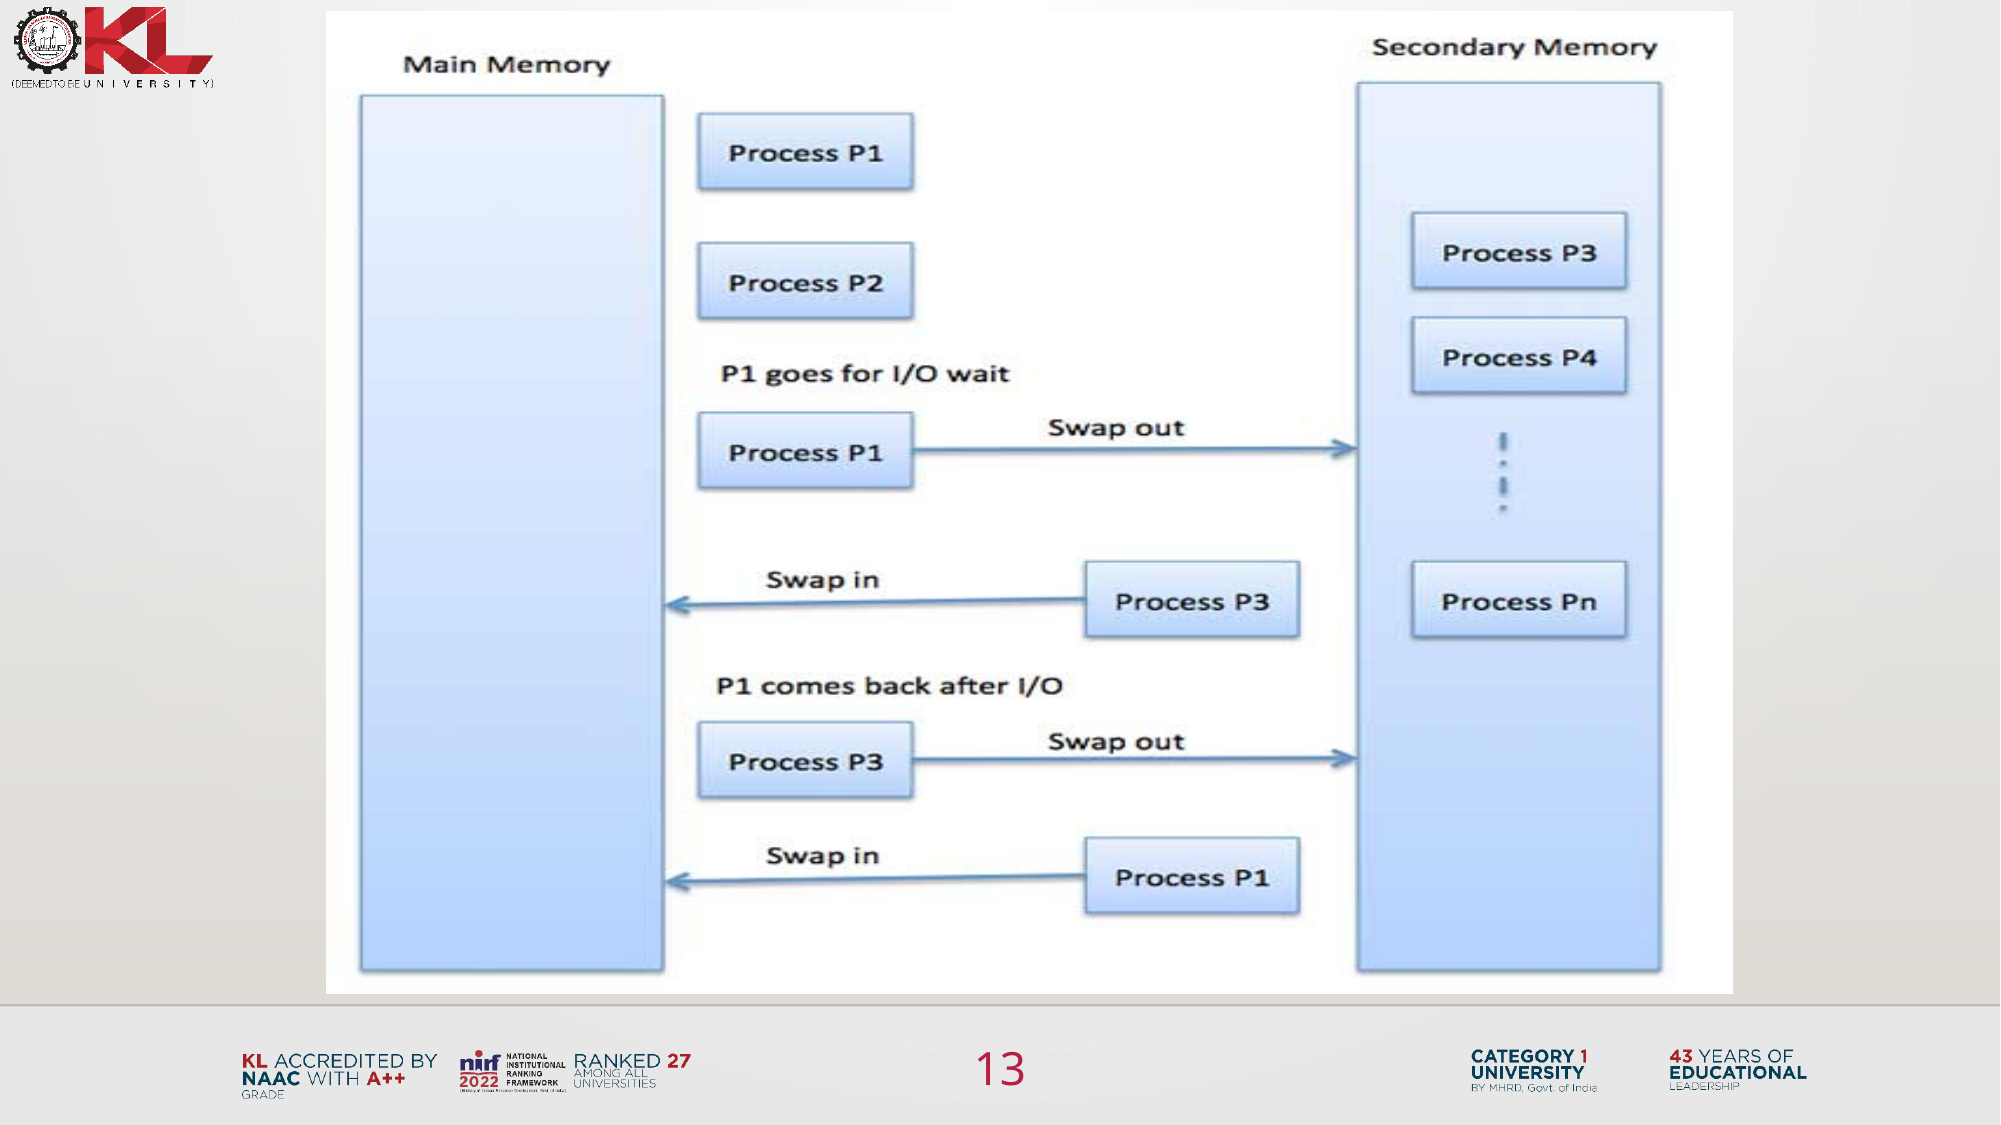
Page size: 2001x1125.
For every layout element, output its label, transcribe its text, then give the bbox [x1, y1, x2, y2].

picture [1447, 1045, 1814, 1101]
slide_number 13 [933, 1031, 1067, 1115]
picture [238, 1045, 716, 1103]
picture [326, 11, 1733, 994]
picture [12, 5, 213, 88]
